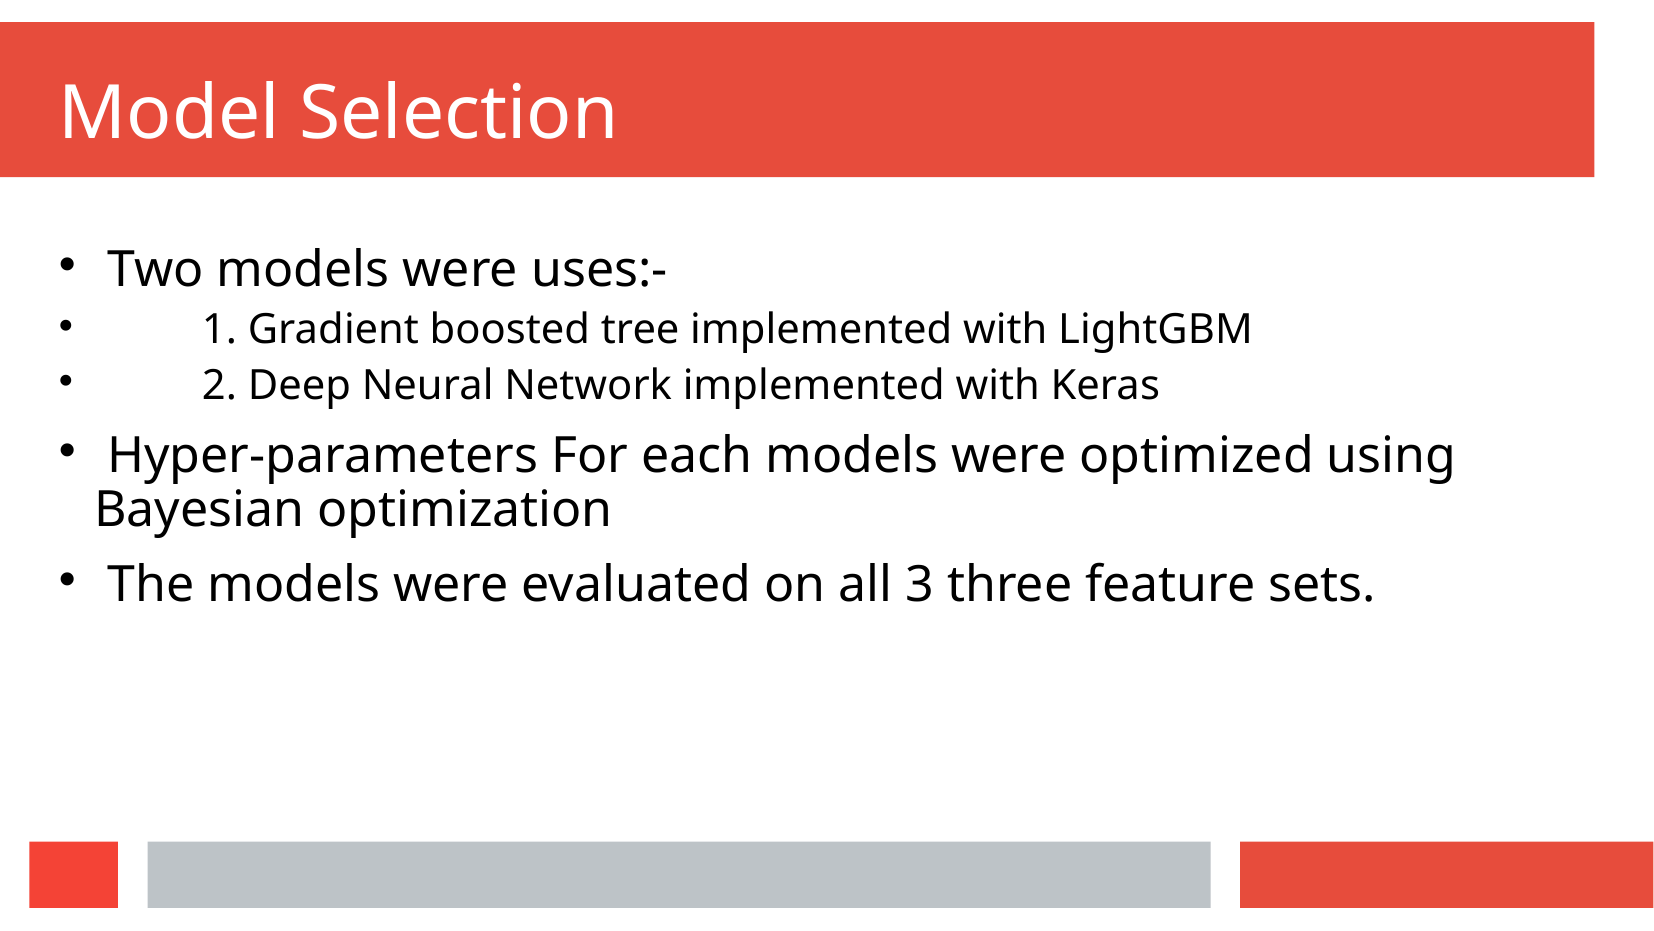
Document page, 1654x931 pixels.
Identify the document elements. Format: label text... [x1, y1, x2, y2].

text_box Model Selection [58, 44, 1595, 155]
text_box Two models were uses:- 1. Gradient boosted tree implemented with LightGBM 2. Deep Neural Network implemented with Keras Hyper-parameters For each models were optimized using Bayesian optimization The models were evaluated on all 3 three feature sets. [58, 243, 1565, 820]
